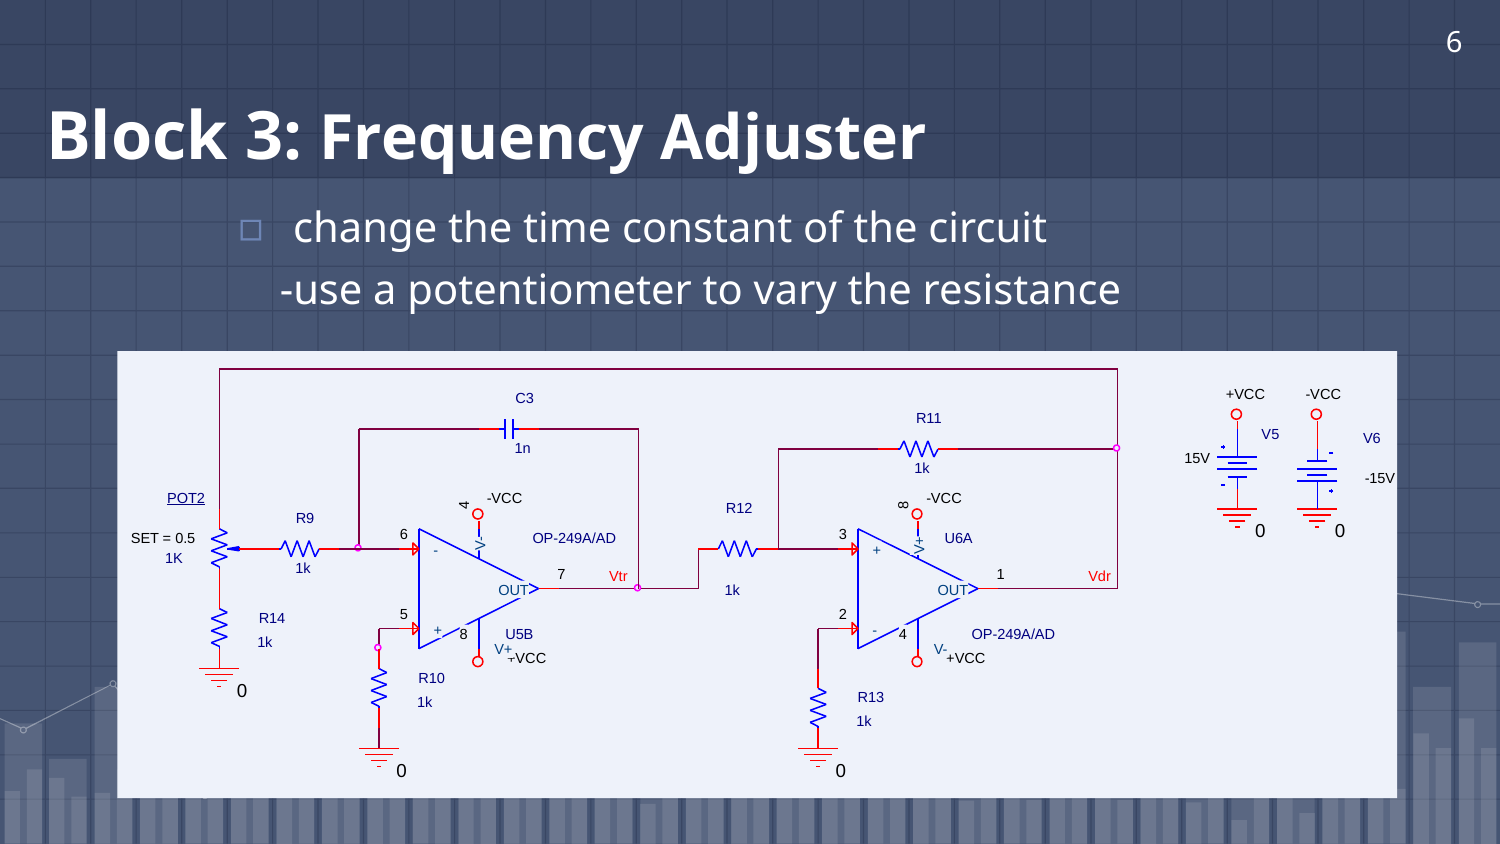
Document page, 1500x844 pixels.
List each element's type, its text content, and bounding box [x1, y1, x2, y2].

title Block 3: Frequency Adjuster [31, 25, 1500, 269]
slide_number 6 [1408, 0, 1500, 88]
list change the time constant of the circuit -use a potentiometer to vary the resistance [221, 185, 1483, 345]
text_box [117, 350, 1398, 799]
